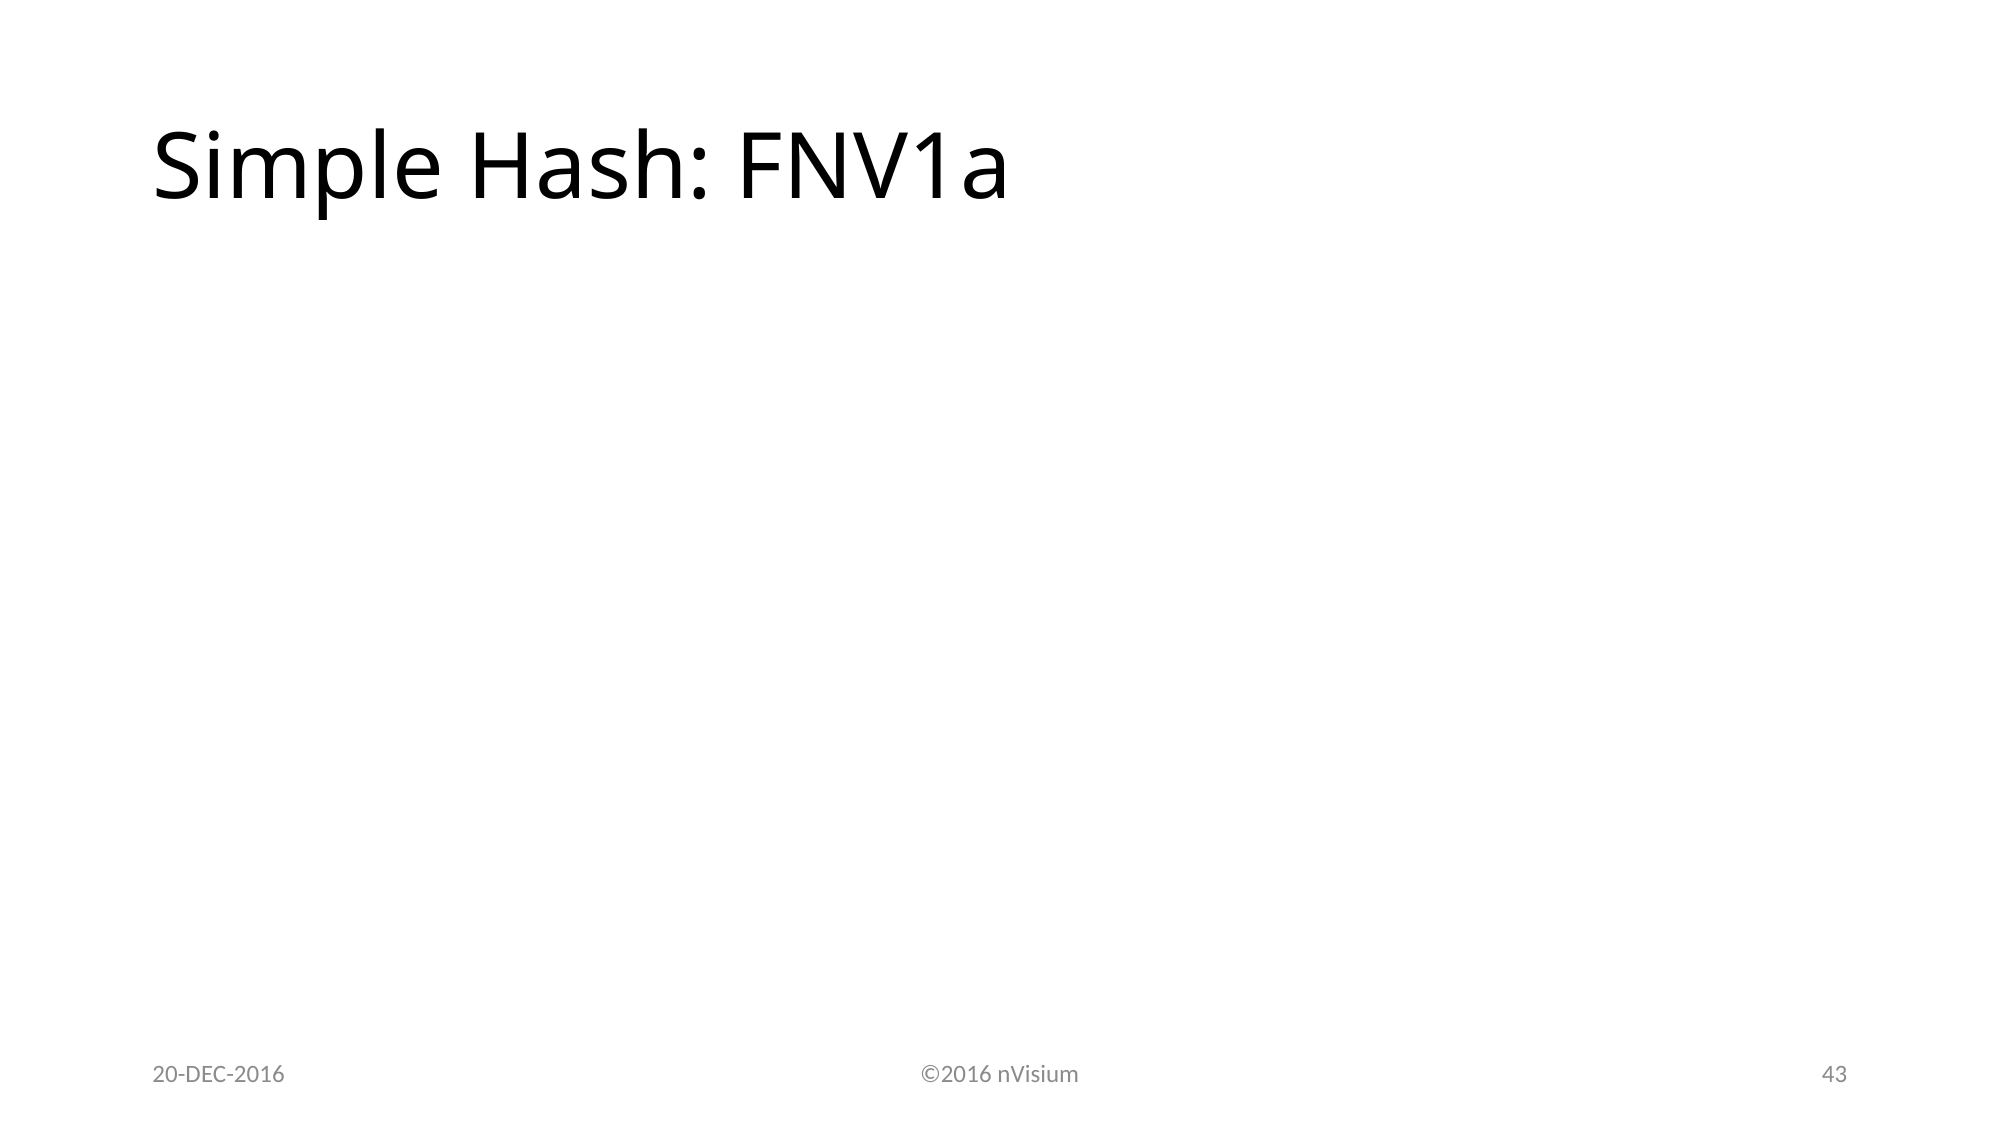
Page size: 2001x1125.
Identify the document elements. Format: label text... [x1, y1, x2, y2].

title Simple Hash: FNV1a [137, 59, 1863, 278]
slide_number 43 [1412, 1042, 1863, 1103]
footer ©2016 nVisium [662, 1042, 1338, 1103]
slide_number 20-DEC-2016 [137, 1042, 588, 1103]
